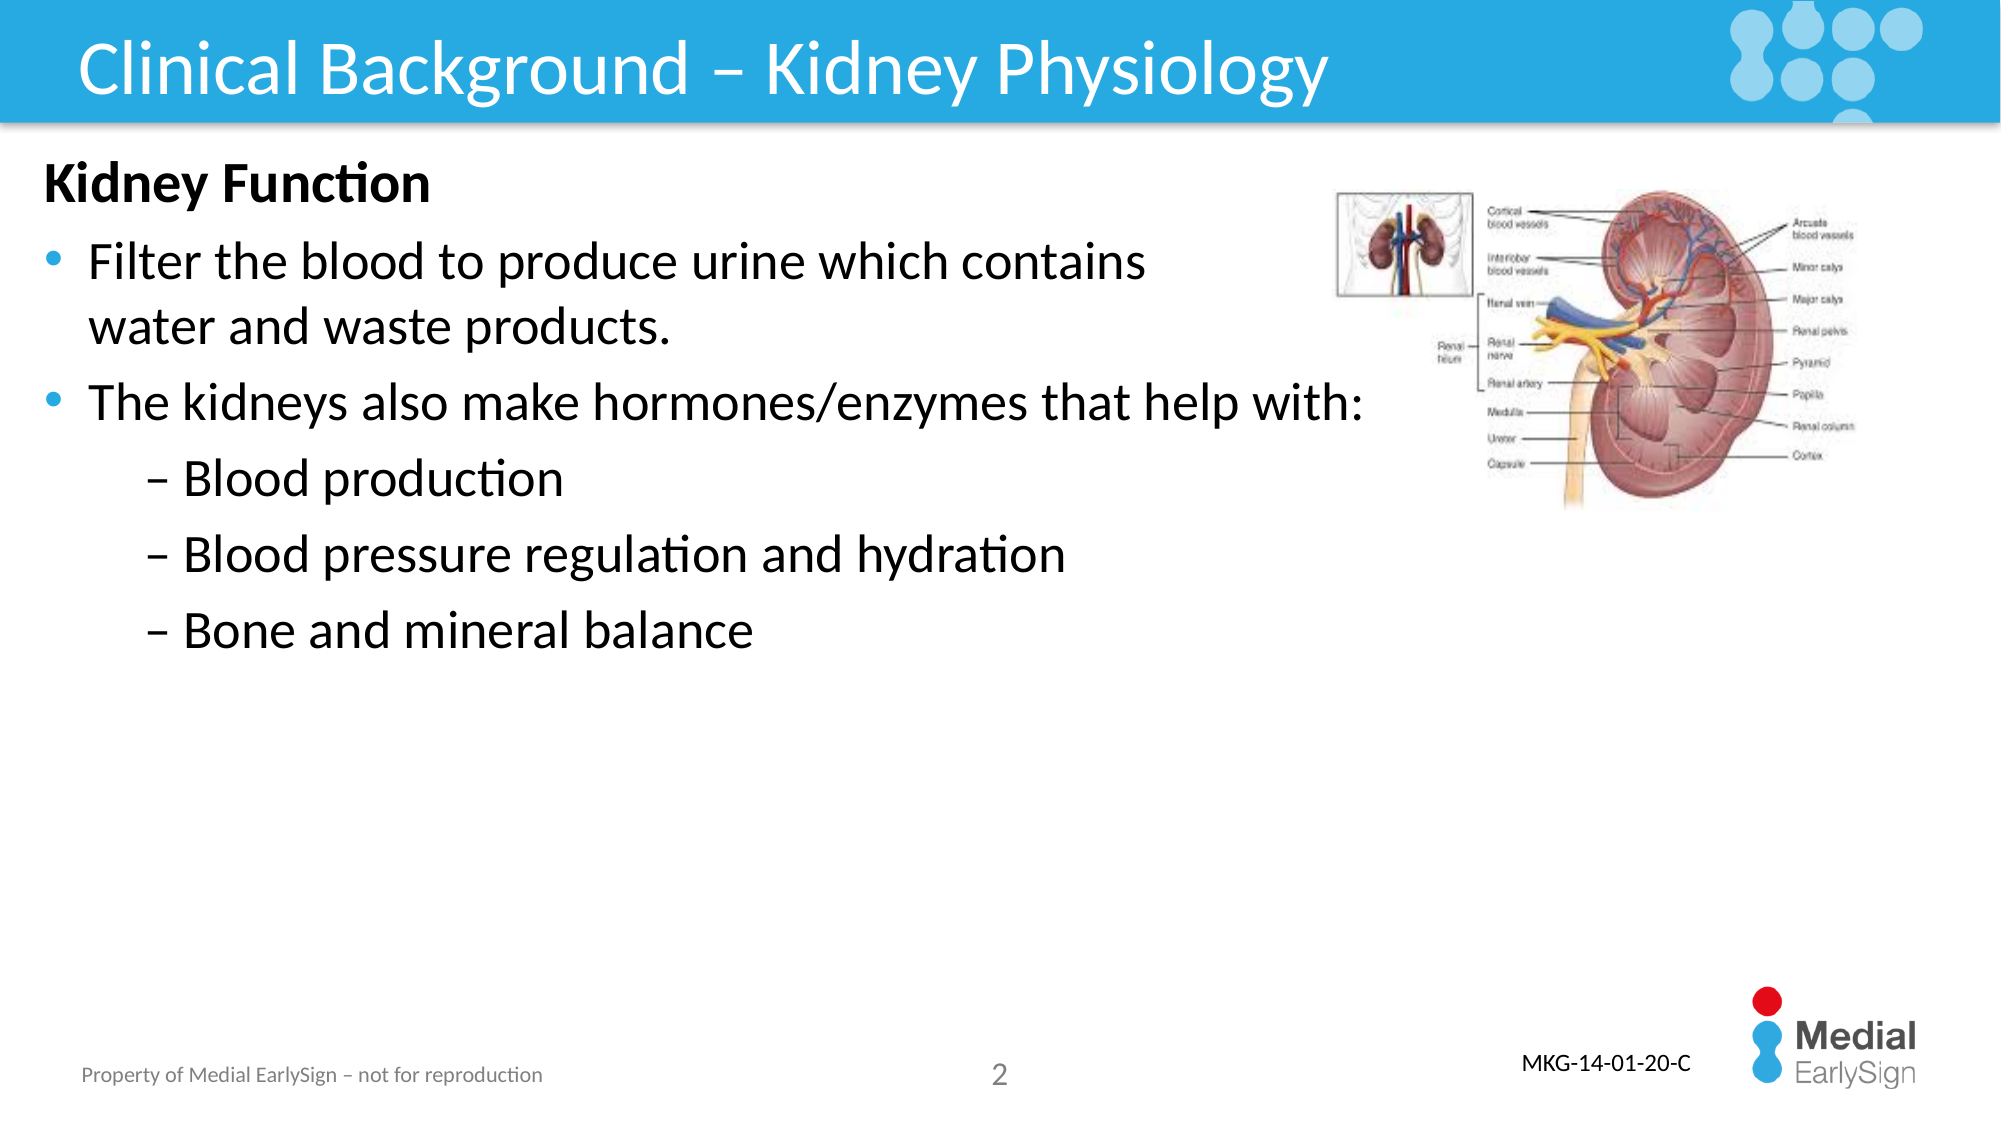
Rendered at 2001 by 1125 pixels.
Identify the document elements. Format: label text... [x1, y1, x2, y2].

picture [1752, 986, 1915, 1089]
list Kidney Function Filter the blood to produce urine which contains water and waste products. The kidneys also make hormones/enzymes that help with: – Blood production – Blood pressure regulation and hydration – Bone and mineral balance [29, 137, 1418, 1106]
picture [1730, 1, 1923, 123]
title Clinical Background – Kidney Physiology [63, 8, 1729, 119]
picture [1332, 189, 1859, 532]
